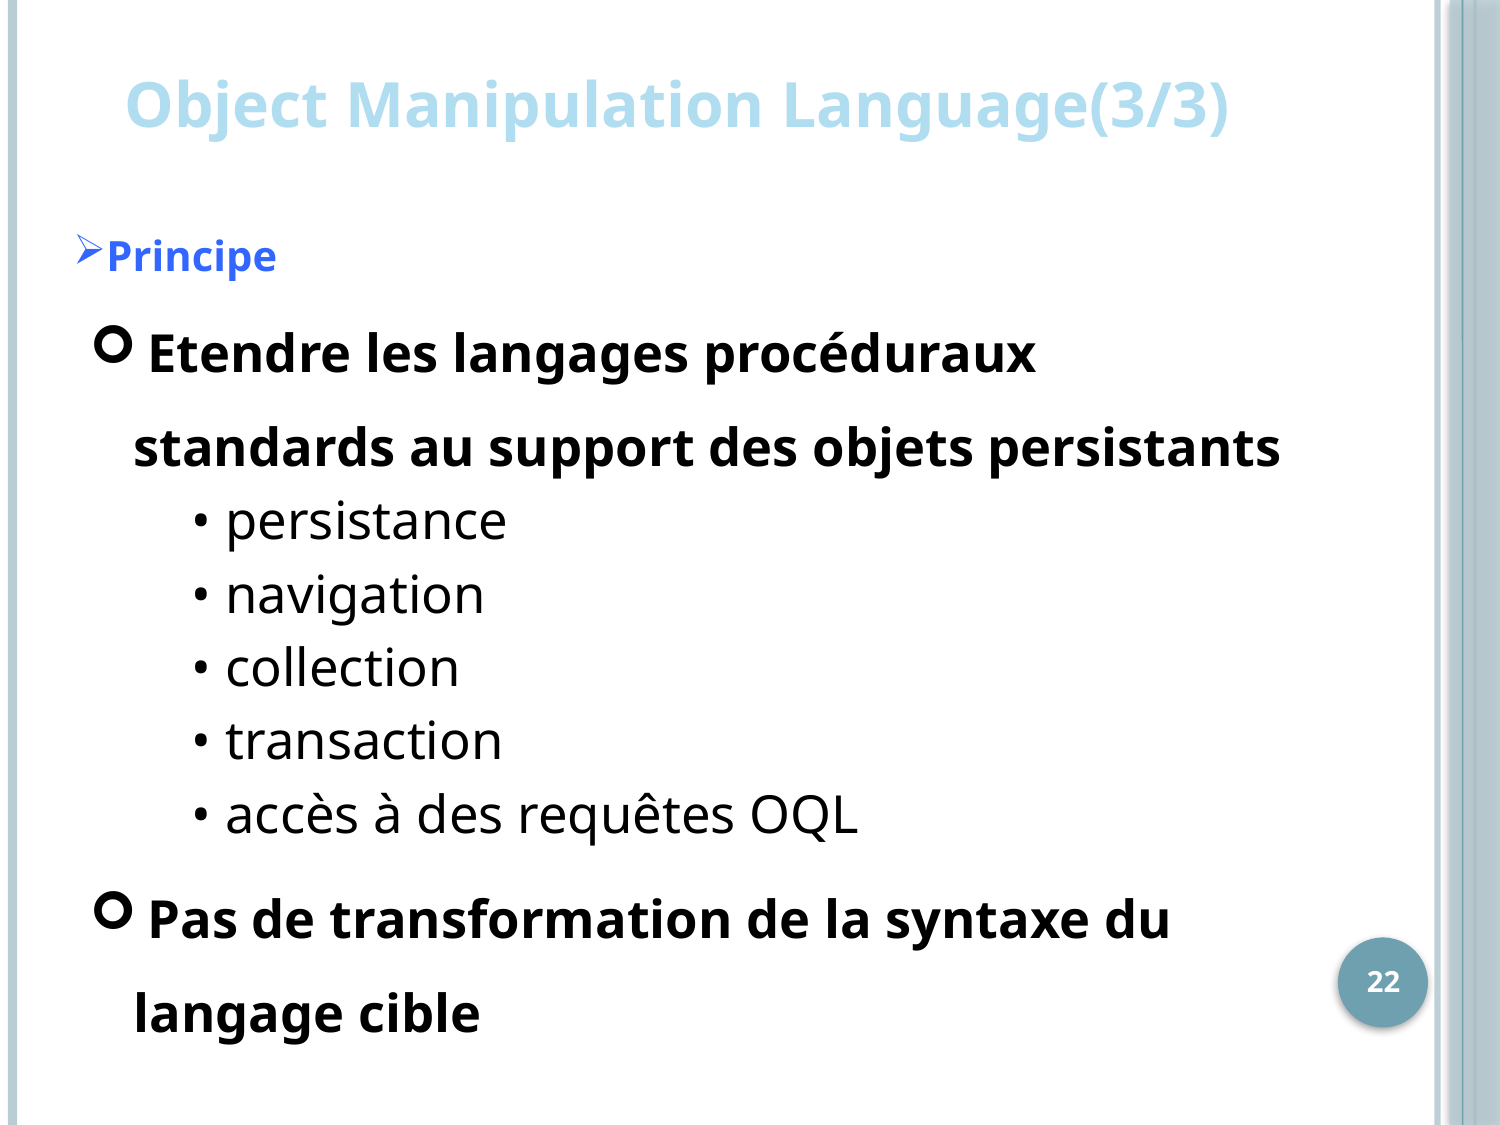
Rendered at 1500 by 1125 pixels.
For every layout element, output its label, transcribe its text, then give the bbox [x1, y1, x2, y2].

text_box Principe [58, 222, 674, 333]
list Etendre les langages procéduraux standards au support des objets persistants • persistance • navigation • collection • transaction • accès à des requêtes OQL Pas de transformation de la syntaxe du langage cible [75, 281, 1300, 1062]
title Object Manipulation Language(3/3) [64, 0, 1290, 148]
slide_number 22 [1333, 940, 1434, 1027]
